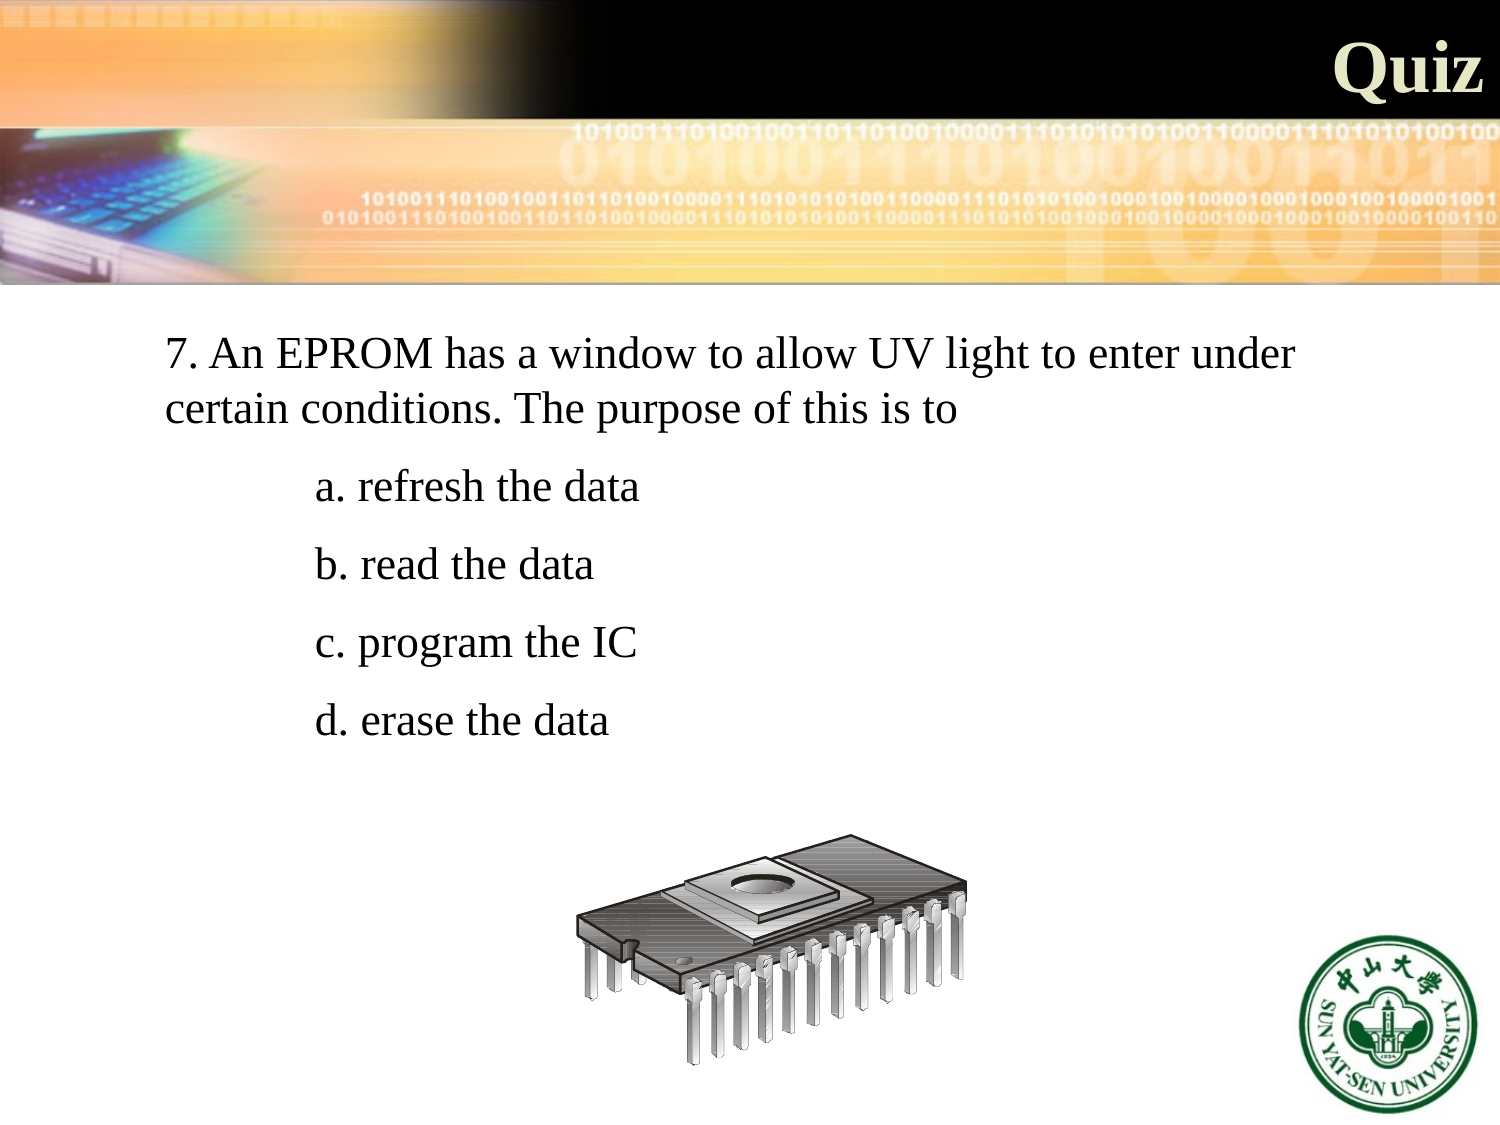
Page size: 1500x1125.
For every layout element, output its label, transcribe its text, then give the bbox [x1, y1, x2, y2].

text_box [572, 830, 971, 1071]
text_box Quiz [212, 0, 1500, 126]
picture [1293, 930, 1489, 1118]
picture [0, 0, 1500, 285]
text_box 7. An EPROM has a window to allow UV light to enter under certain conditions. The purpose of this is to a. refresh the data b. read the data c. program the IC d. erase the data [150, 315, 1424, 752]
